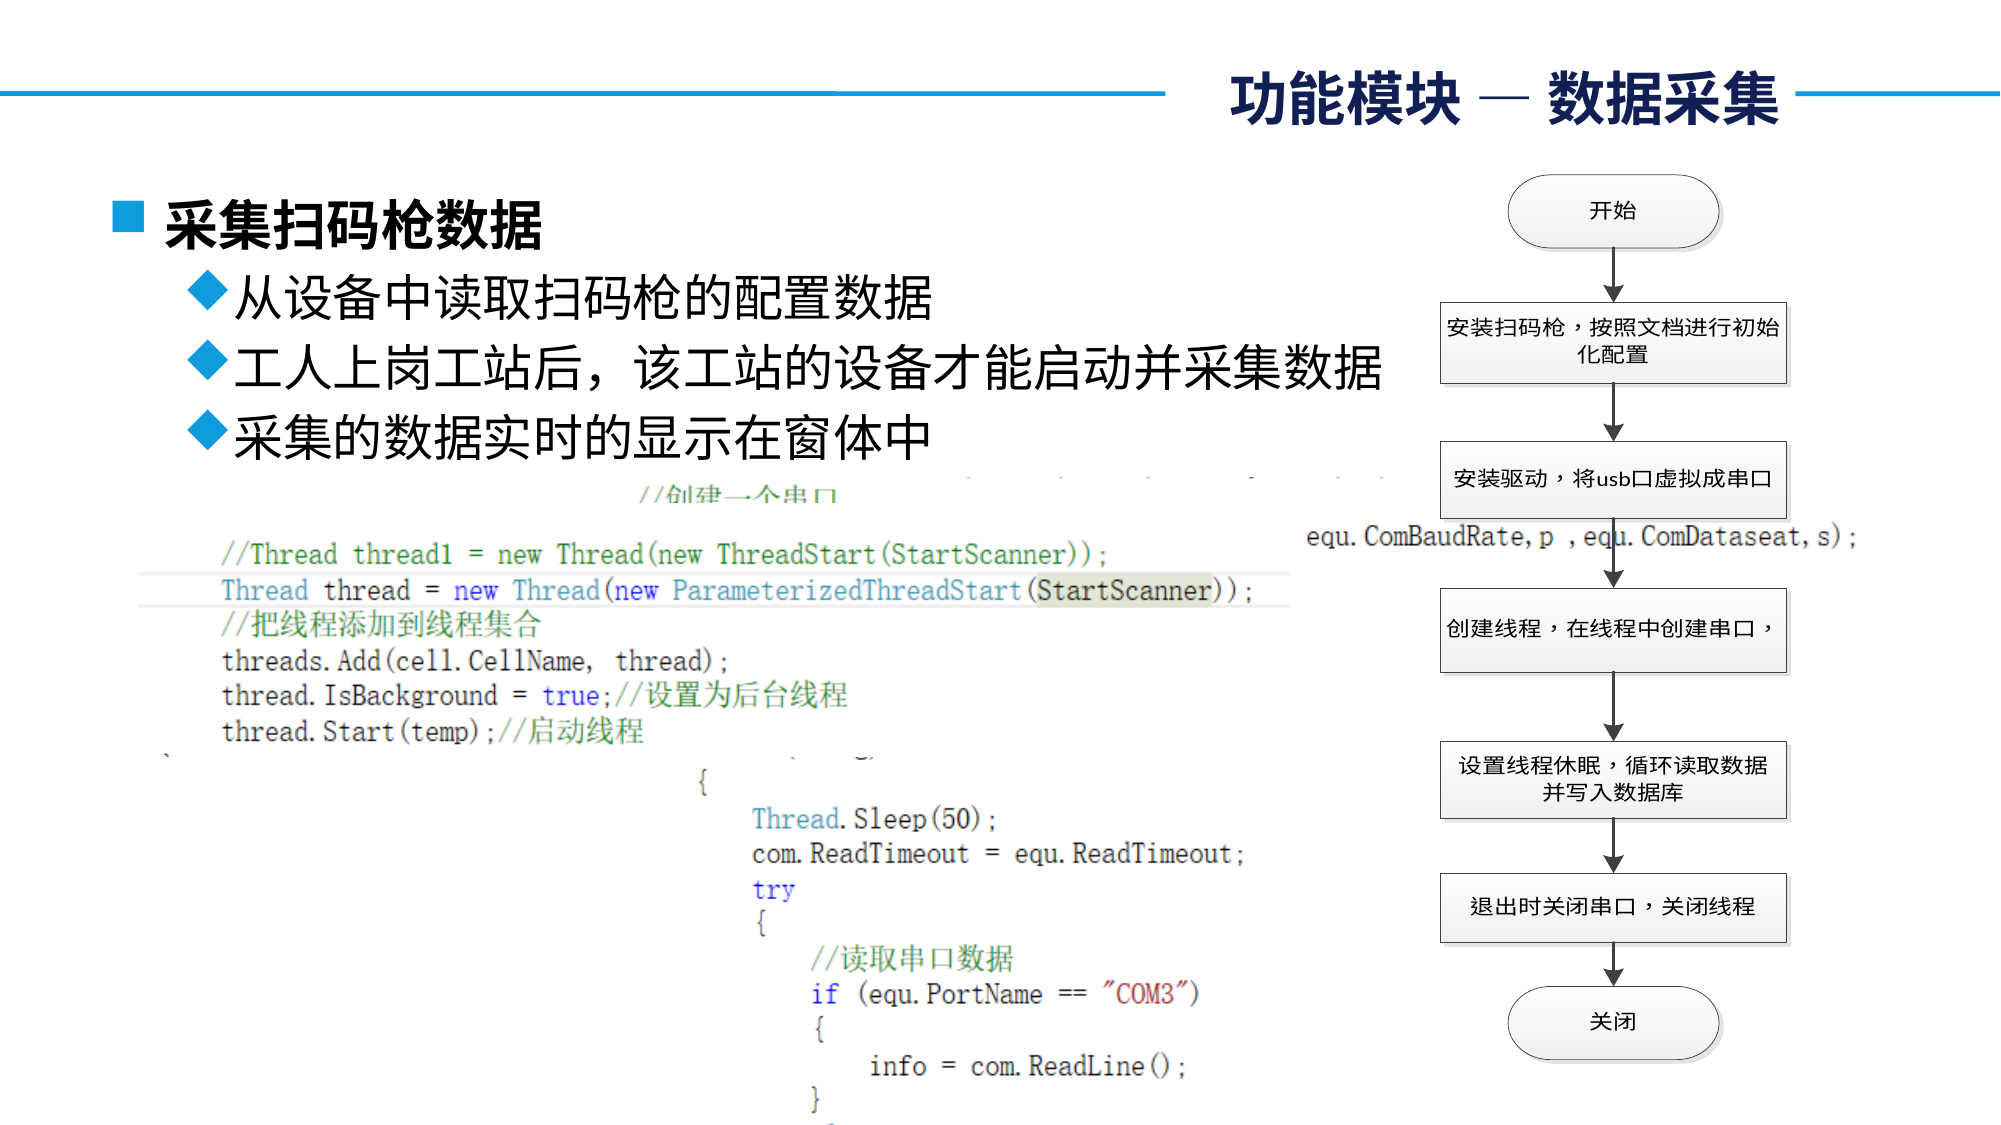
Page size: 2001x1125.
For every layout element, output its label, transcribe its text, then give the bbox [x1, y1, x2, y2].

picture [139, 171, 1882, 1125]
title 功能模块 — 数据采集 [1165, 54, 1796, 141]
list 采集扫码枪数据 从设备中读取扫码枪的配置数据 工人上岗工站后，该工站的设备才能启动并采集数据 采集的数据实时的显示在窗体中 [93, 184, 1431, 1052]
